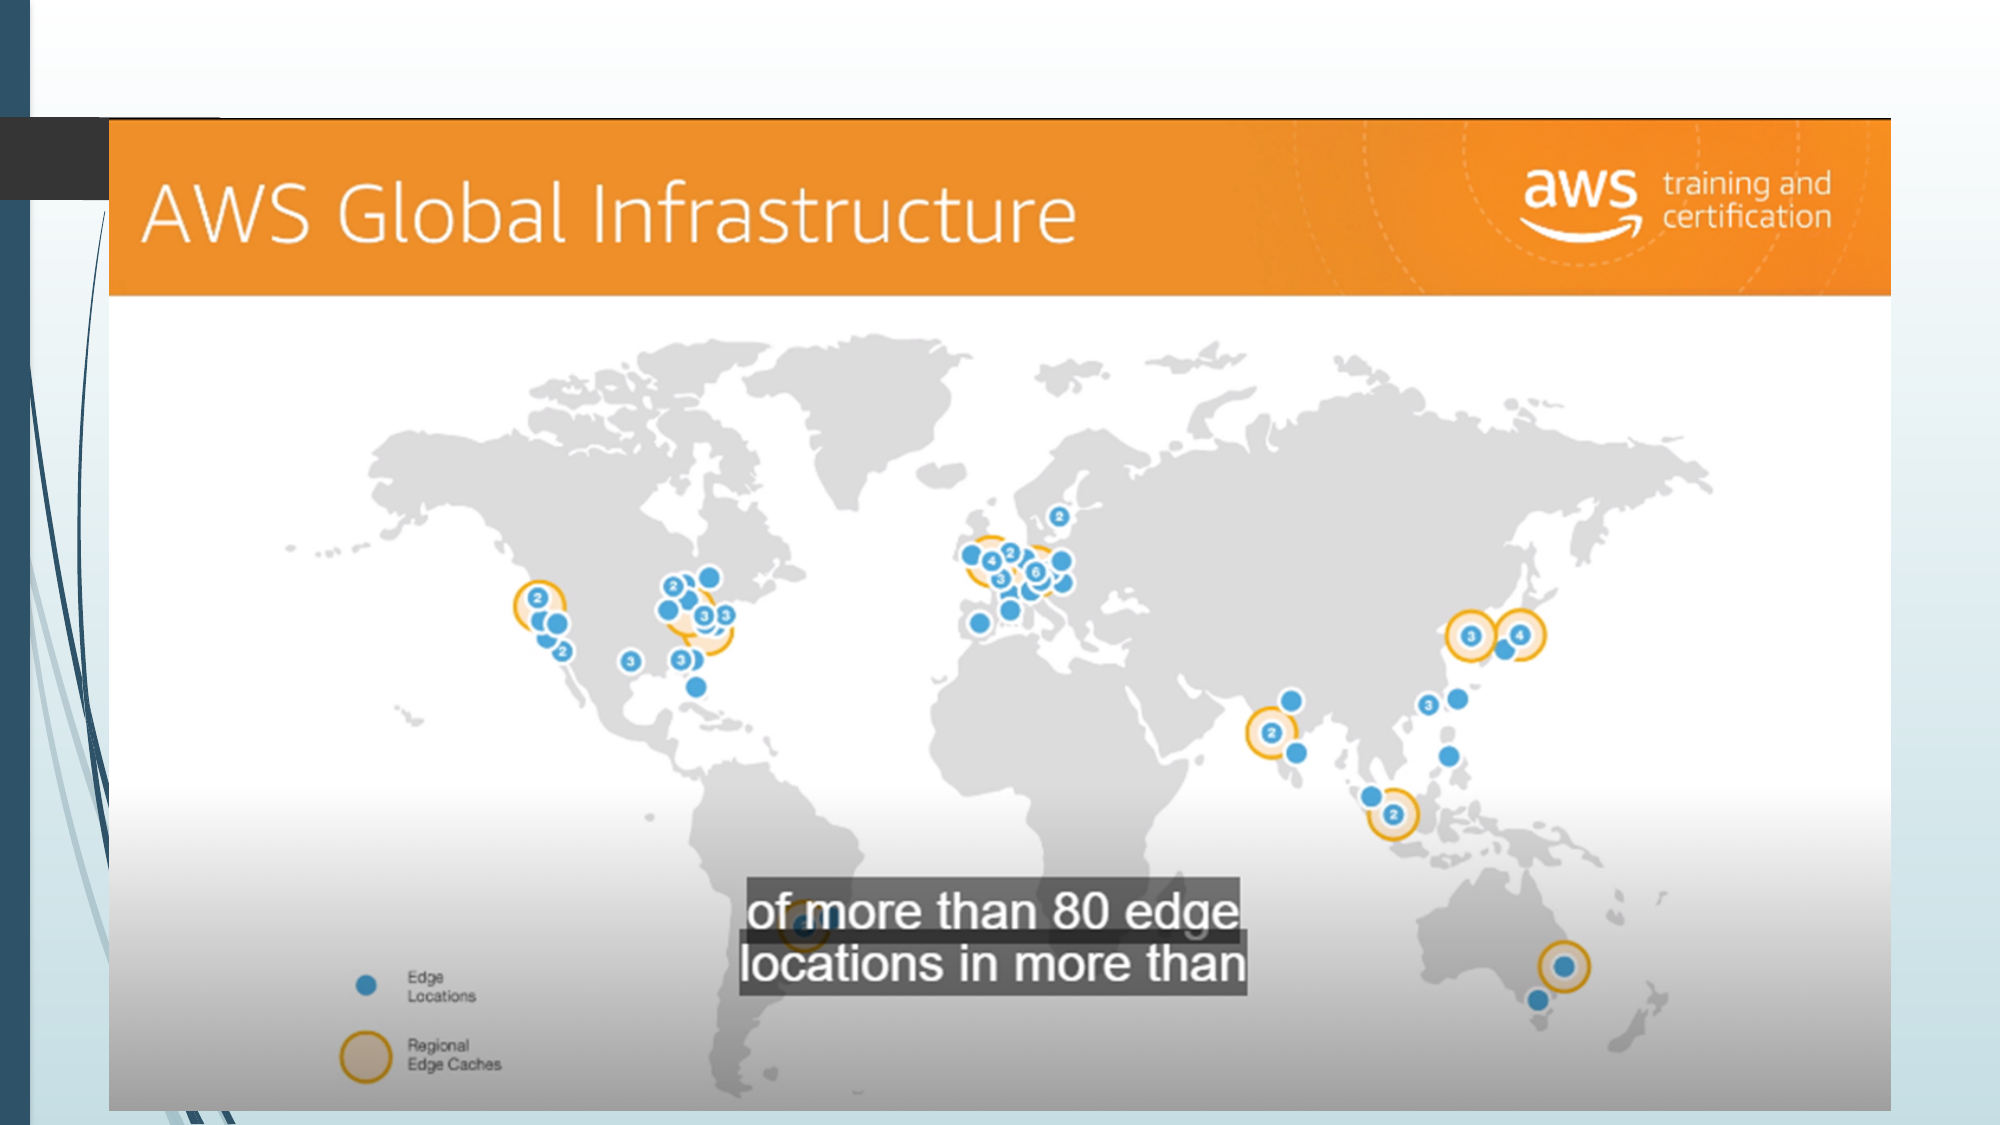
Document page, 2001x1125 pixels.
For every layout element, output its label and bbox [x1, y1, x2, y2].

picture [109, 117, 1891, 1111]
